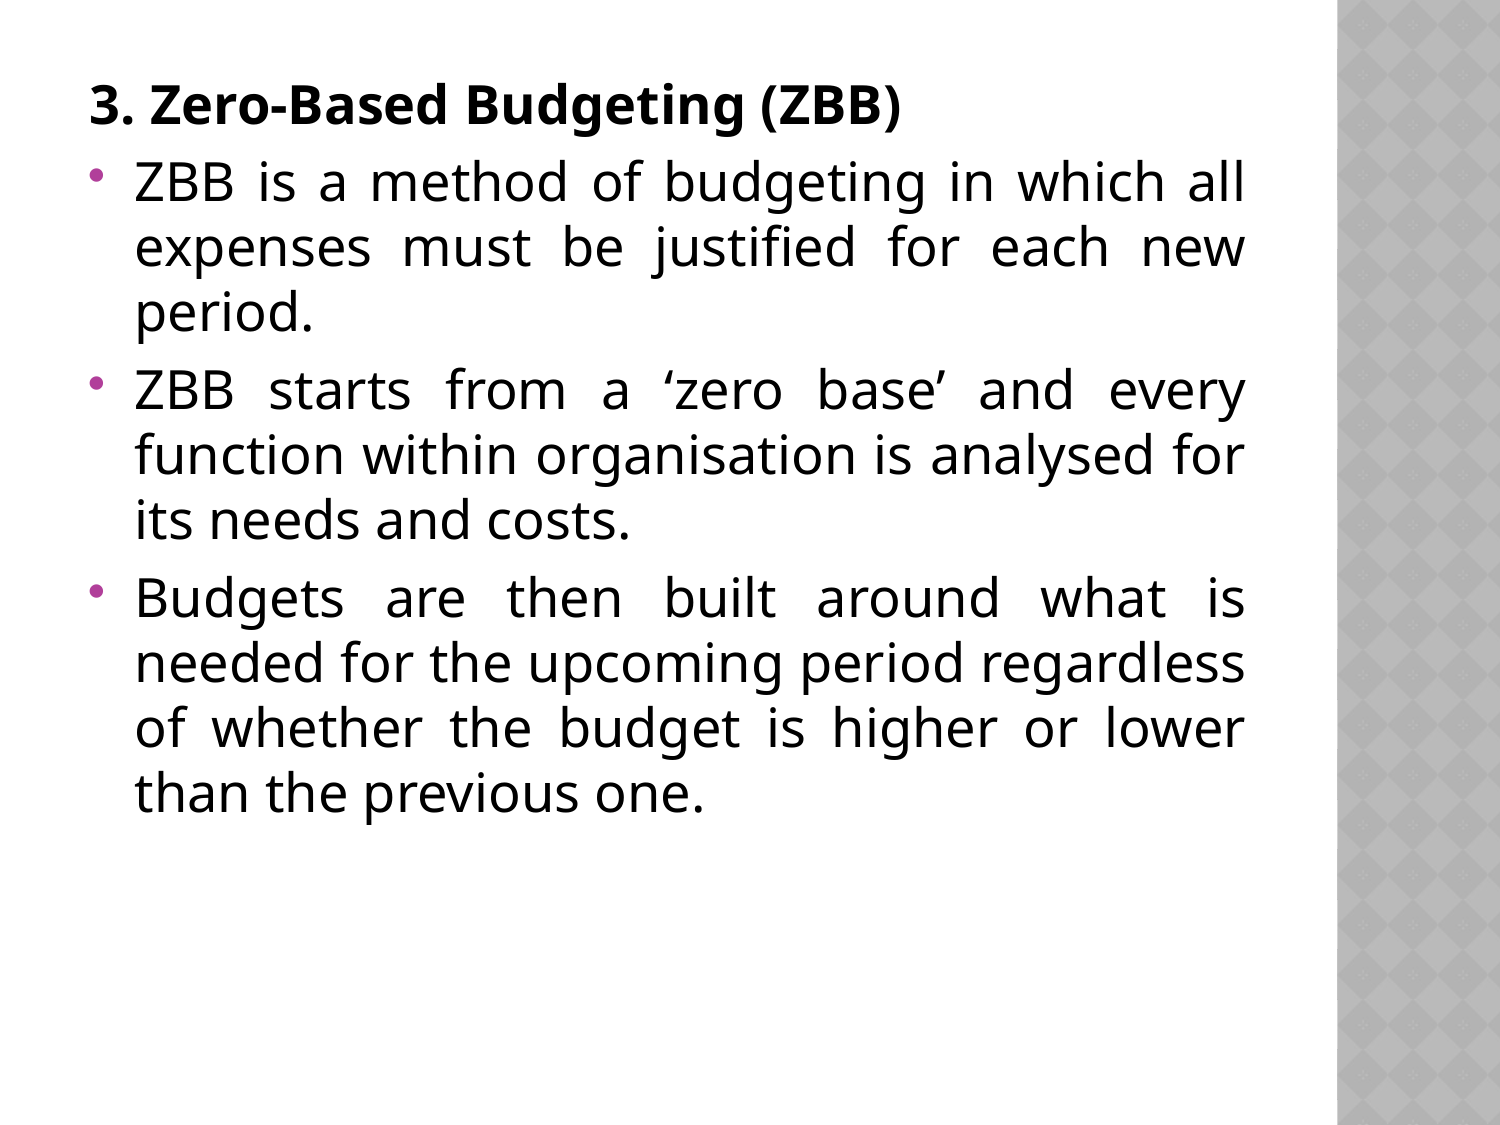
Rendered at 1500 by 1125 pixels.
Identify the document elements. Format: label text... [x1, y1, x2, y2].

list 3. Zero-Based Budgeting (ZBB) ZBB is a method of budgeting in which all expenses must be justified for each new period. ZBB starts from a ‘zero base’ and every function within organisation is analysed for its needs and costs. Budgets are then built around what is needed for the upcoming period regardless of whether the budget is higher or lower than the previous one. [75, 62, 1263, 1059]
